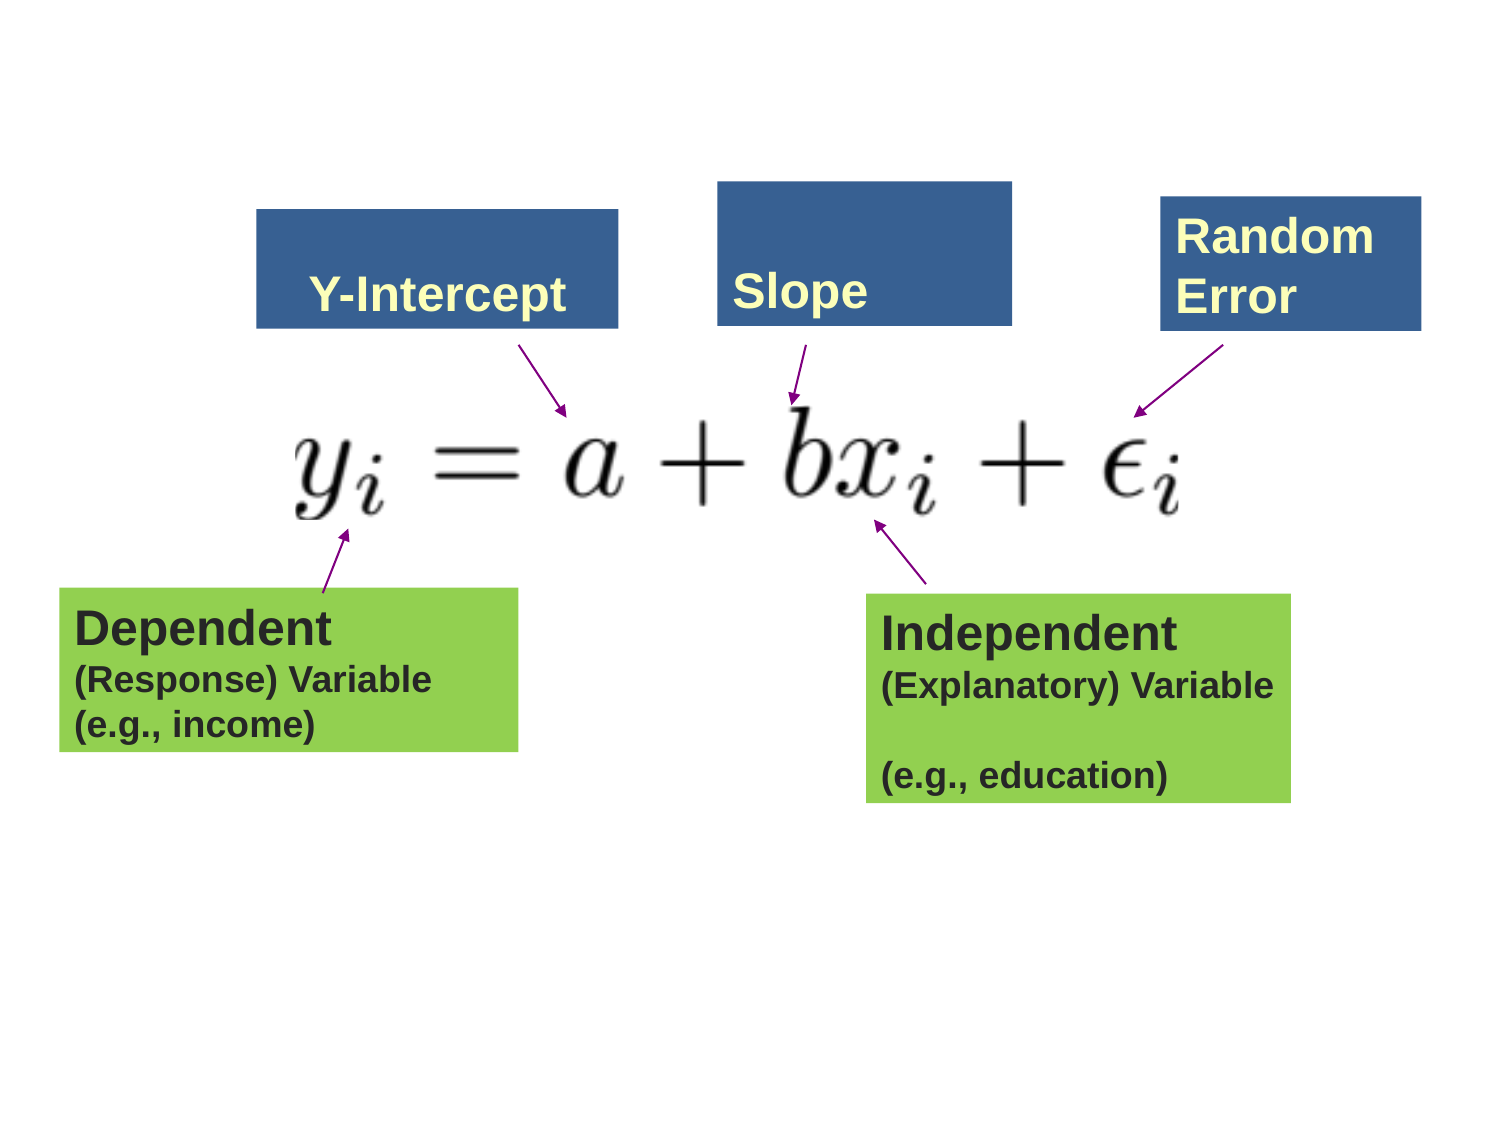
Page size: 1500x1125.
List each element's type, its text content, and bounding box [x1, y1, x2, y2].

text_box [788, 344, 807, 403]
picture [295, 405, 1179, 520]
text_box Y-Intercept [256, 209, 619, 329]
text_box Random Error [1160, 196, 1422, 331]
text_box Independent (Explanatory) Variable (e.g., education) [866, 593, 1291, 804]
text_box [322, 528, 350, 594]
text_box Slope [717, 181, 1013, 326]
text_box Dependent (Response) Variable (e.g., income) [59, 587, 519, 753]
text_box [875, 527, 927, 585]
